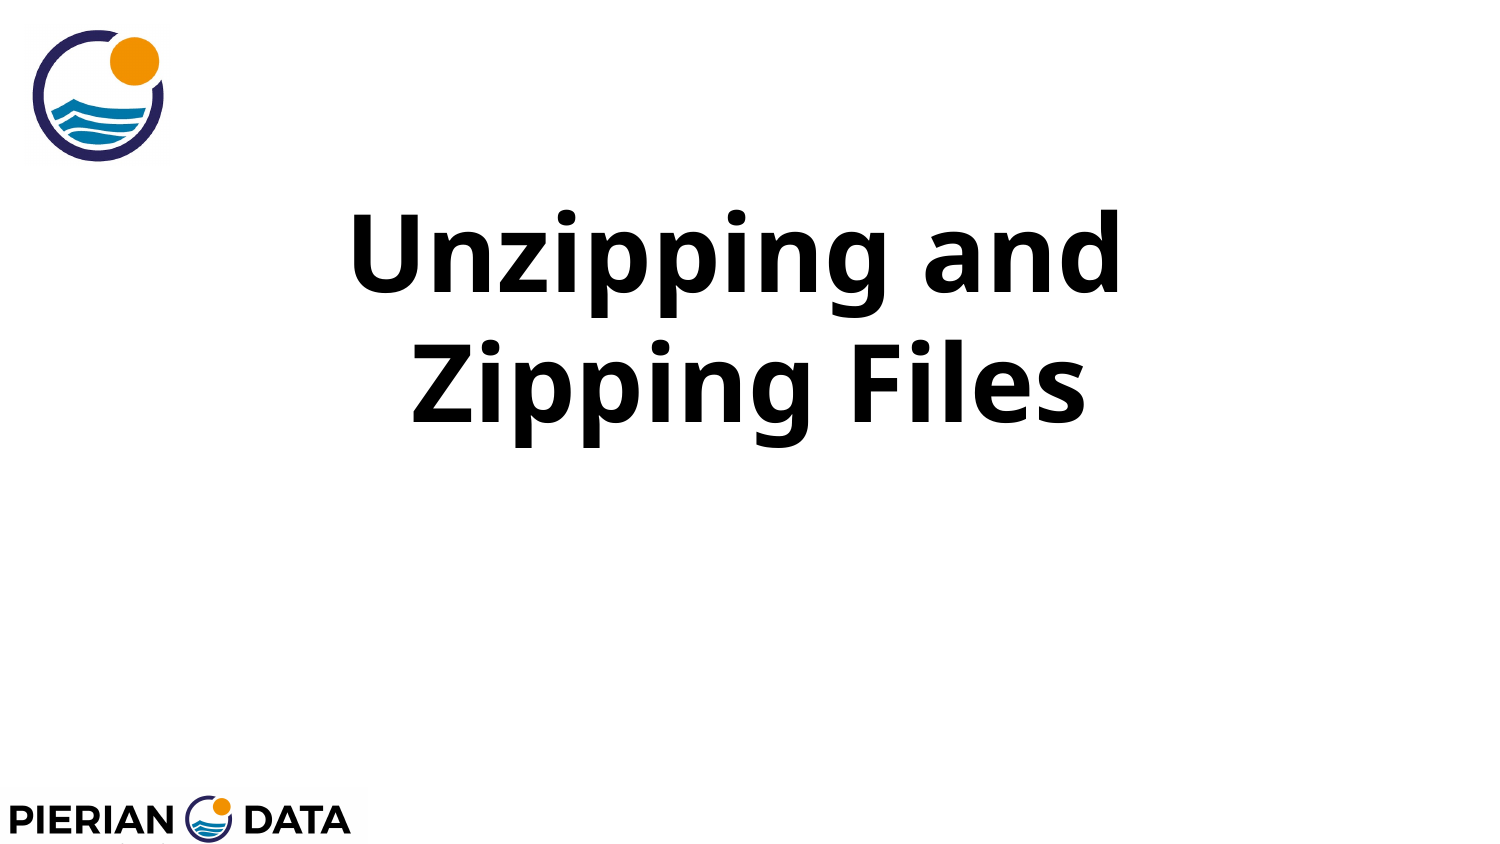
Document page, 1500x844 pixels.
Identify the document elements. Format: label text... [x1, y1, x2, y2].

picture [24, 24, 172, 167]
title Unzipping and Zipping Files [51, 122, 1449, 459]
picture [0, 787, 368, 844]
